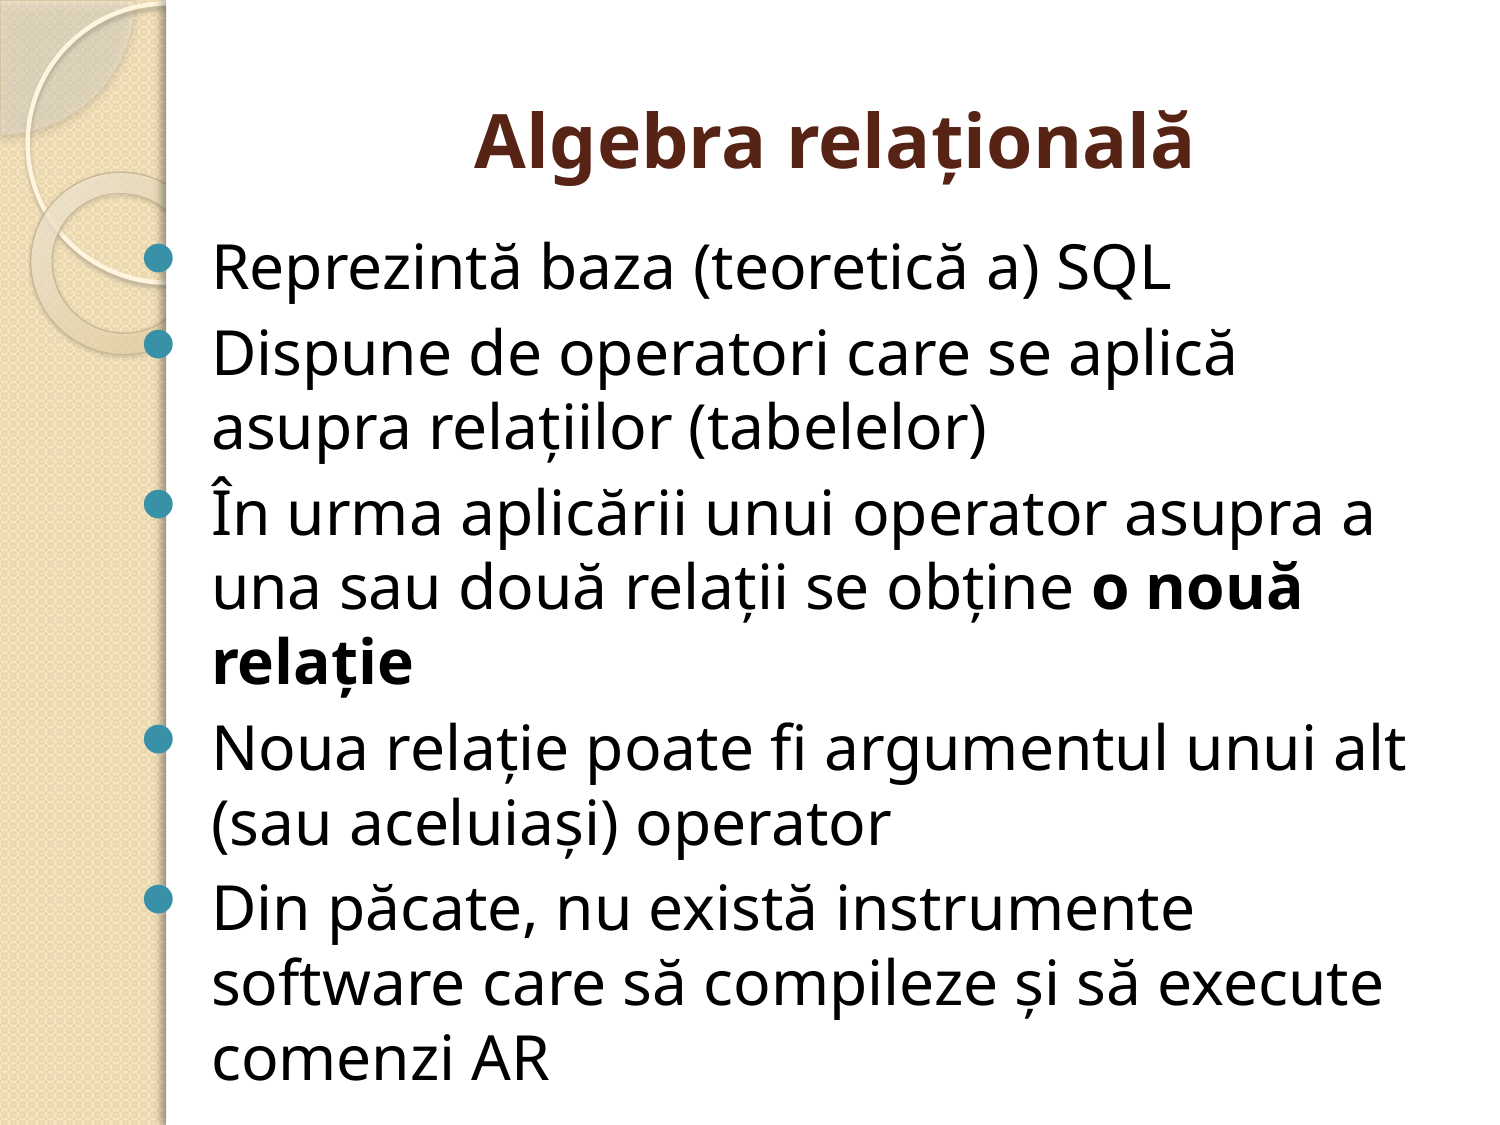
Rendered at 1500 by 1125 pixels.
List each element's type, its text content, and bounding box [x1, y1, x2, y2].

list Reprezintă baza (teoretică a) SQL Dispune de operatori care se aplică asupra relaţiilor (tabelelor) În urma aplicării unui operator asupra a una sau două relaţii se obţine o nouă relaţie Noua relaţie poate fi argumentul unui alt (sau aceluiaşi) operator Din păcate, nu există instrumente software care să compileze și să execute comenzi AR [112, 219, 1466, 1106]
title Algebra relaţională [171, 45, 1500, 233]
